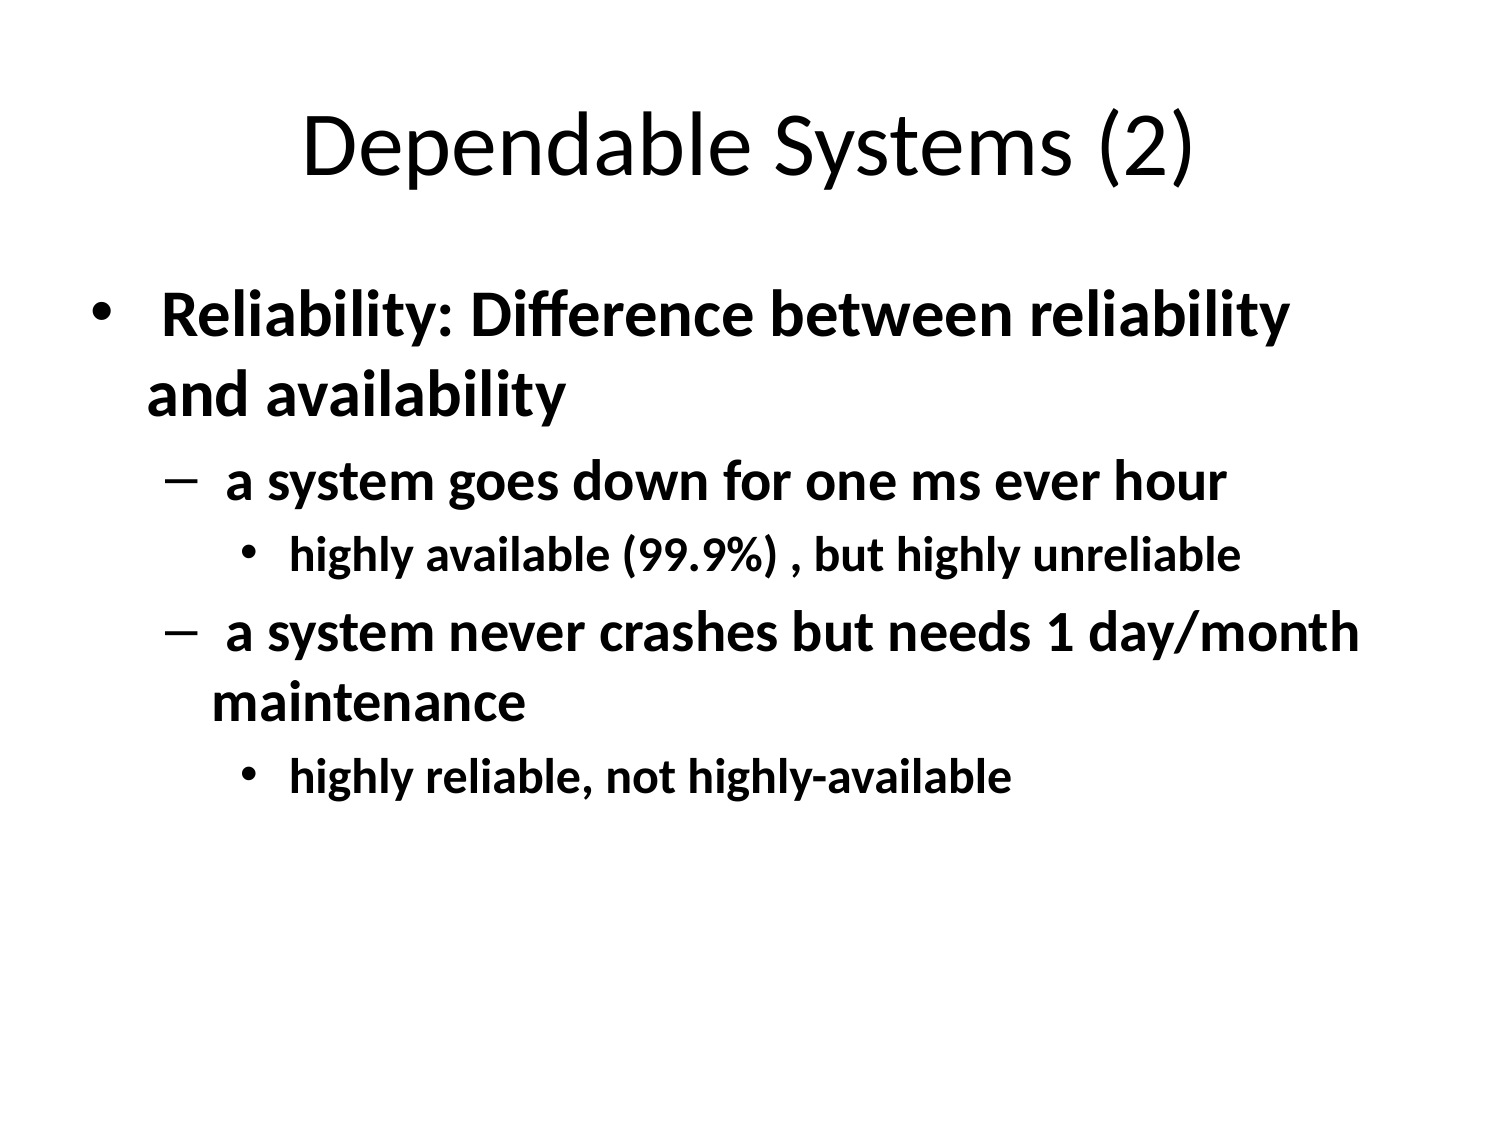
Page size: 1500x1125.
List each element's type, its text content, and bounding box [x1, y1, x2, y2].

title Dependable Systems (2) [75, 45, 1425, 233]
list Reliability: Difference between reliability and availability a system goes down for one ms ever hour highly available (99.9%) , but highly unreliable a system never crashes but needs 1 day/month maintenance highly reliable, not highly-available [75, 262, 1425, 1005]
